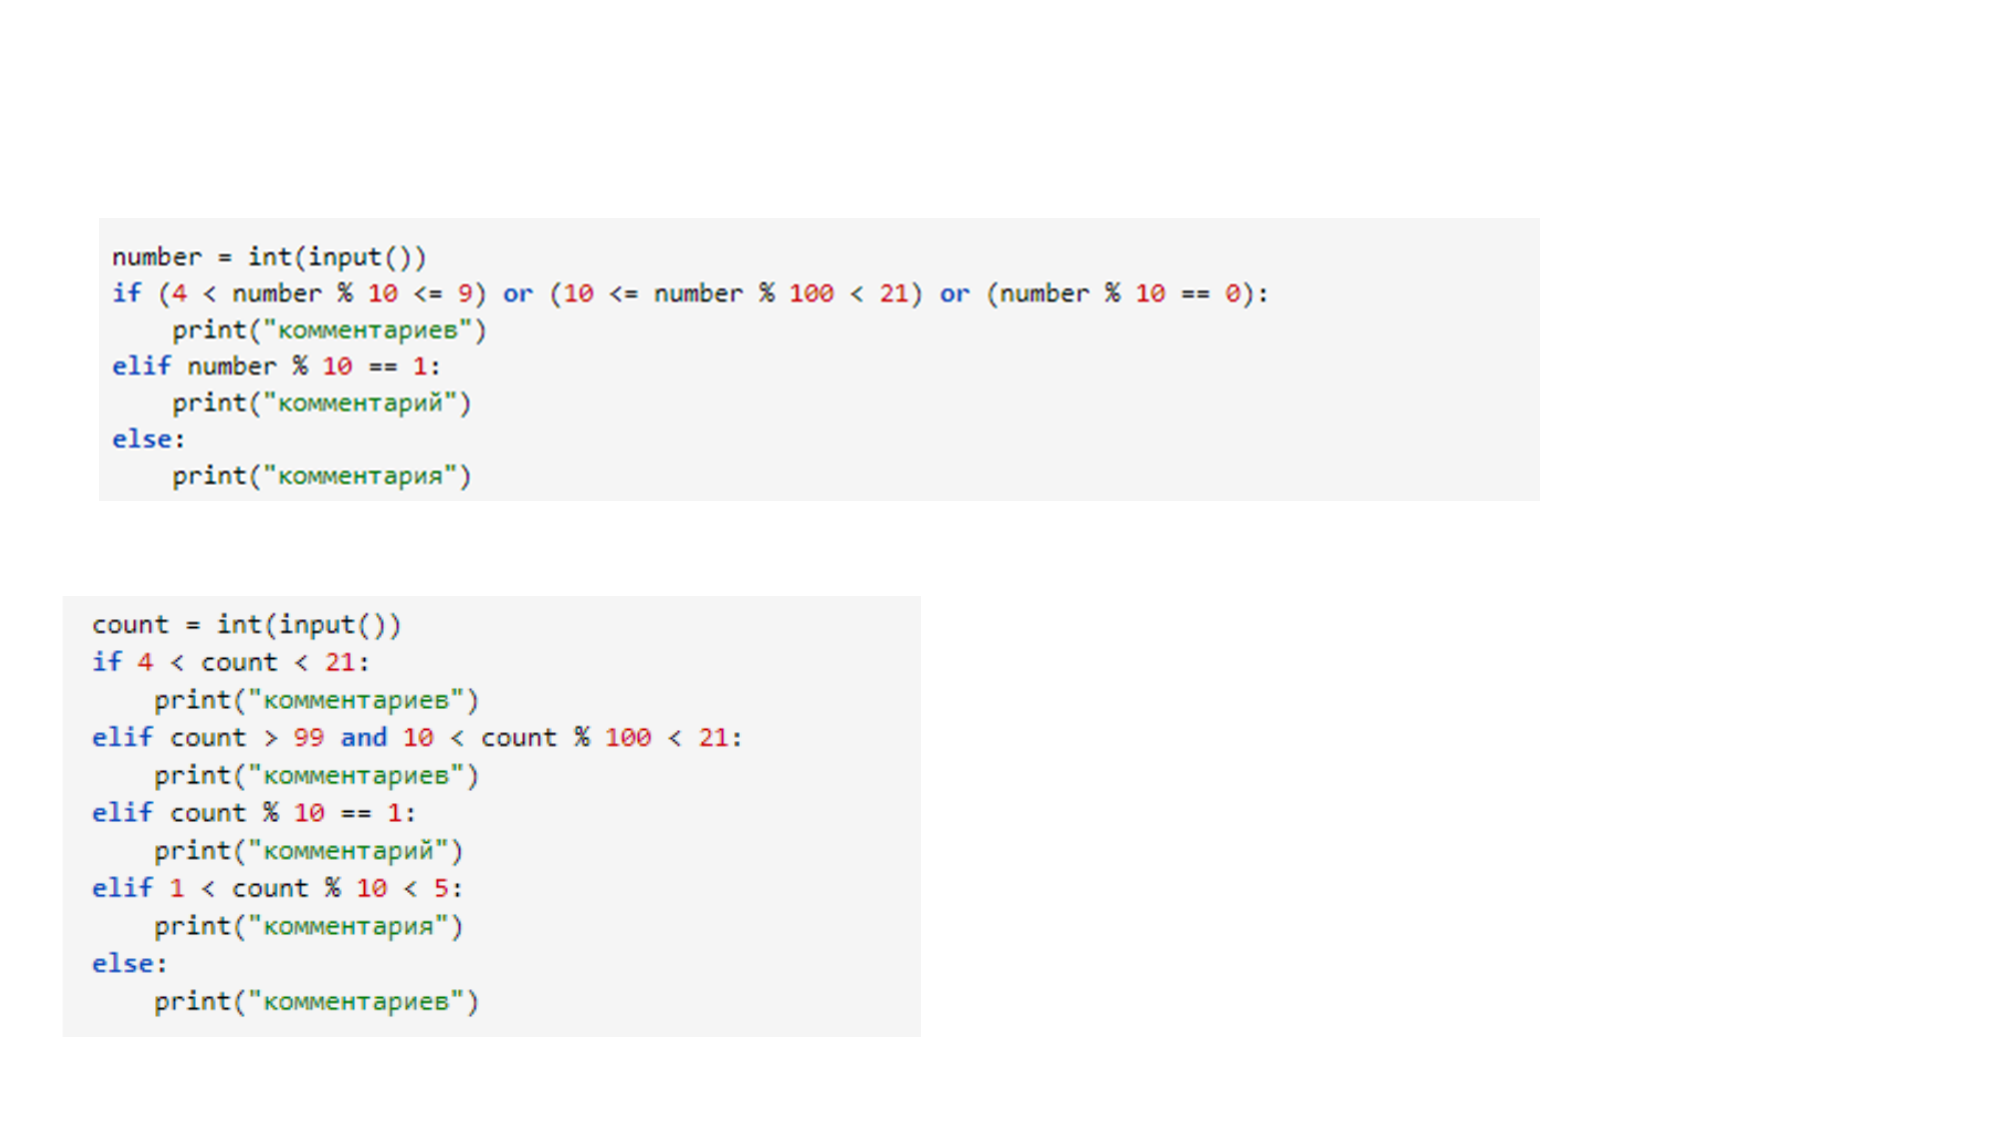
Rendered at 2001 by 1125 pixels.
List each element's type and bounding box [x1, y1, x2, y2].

list [59, 596, 921, 1037]
picture [99, 218, 1540, 501]
